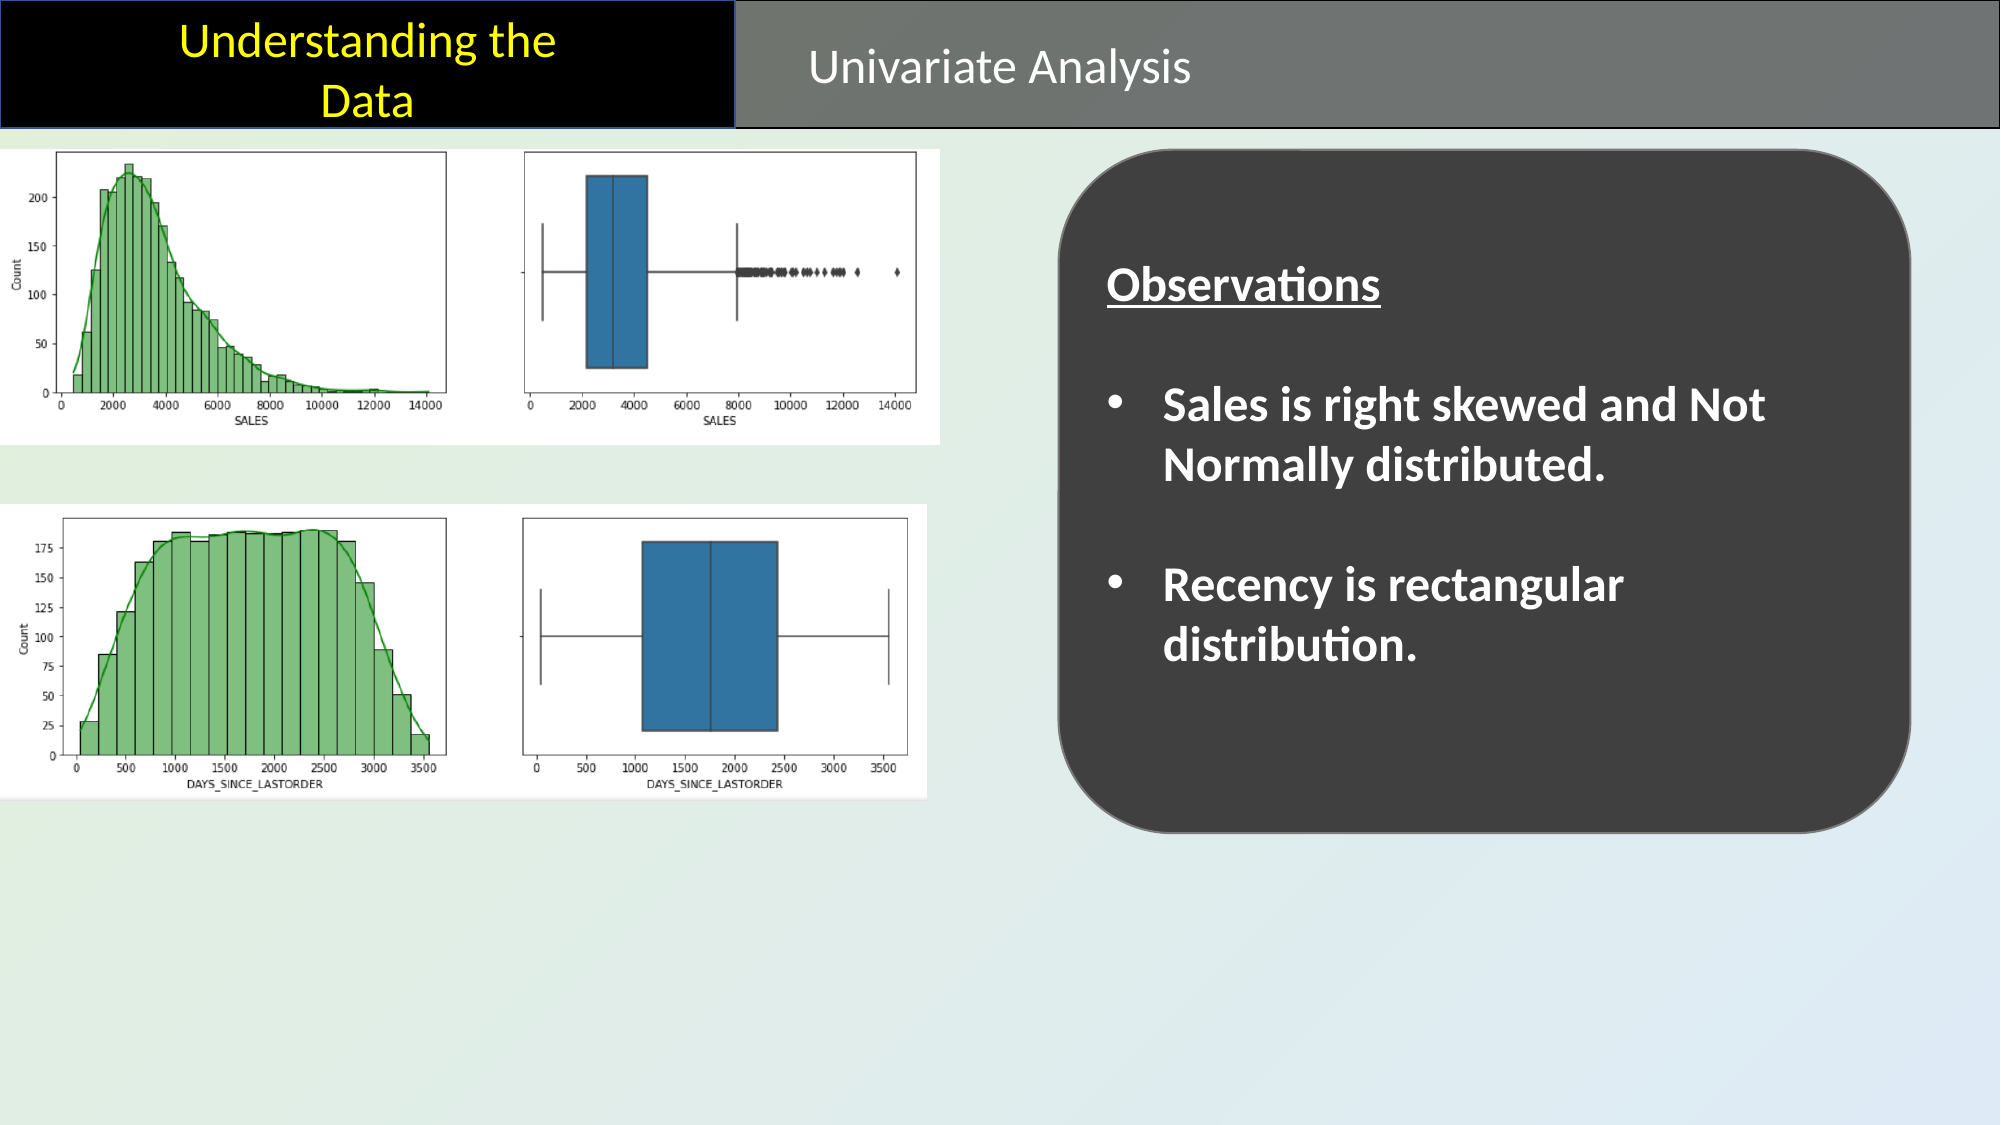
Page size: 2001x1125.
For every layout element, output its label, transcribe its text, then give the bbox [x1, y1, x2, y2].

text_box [0, 0, 736, 149]
picture [0, 149, 940, 446]
text_box Observations Sales is right skewed and Not Normally distributed. Recency is rectangular distribution. [1057, 148, 1912, 835]
picture [0, 504, 927, 801]
text_box Univariate Analysis [736, 0, 2000, 129]
